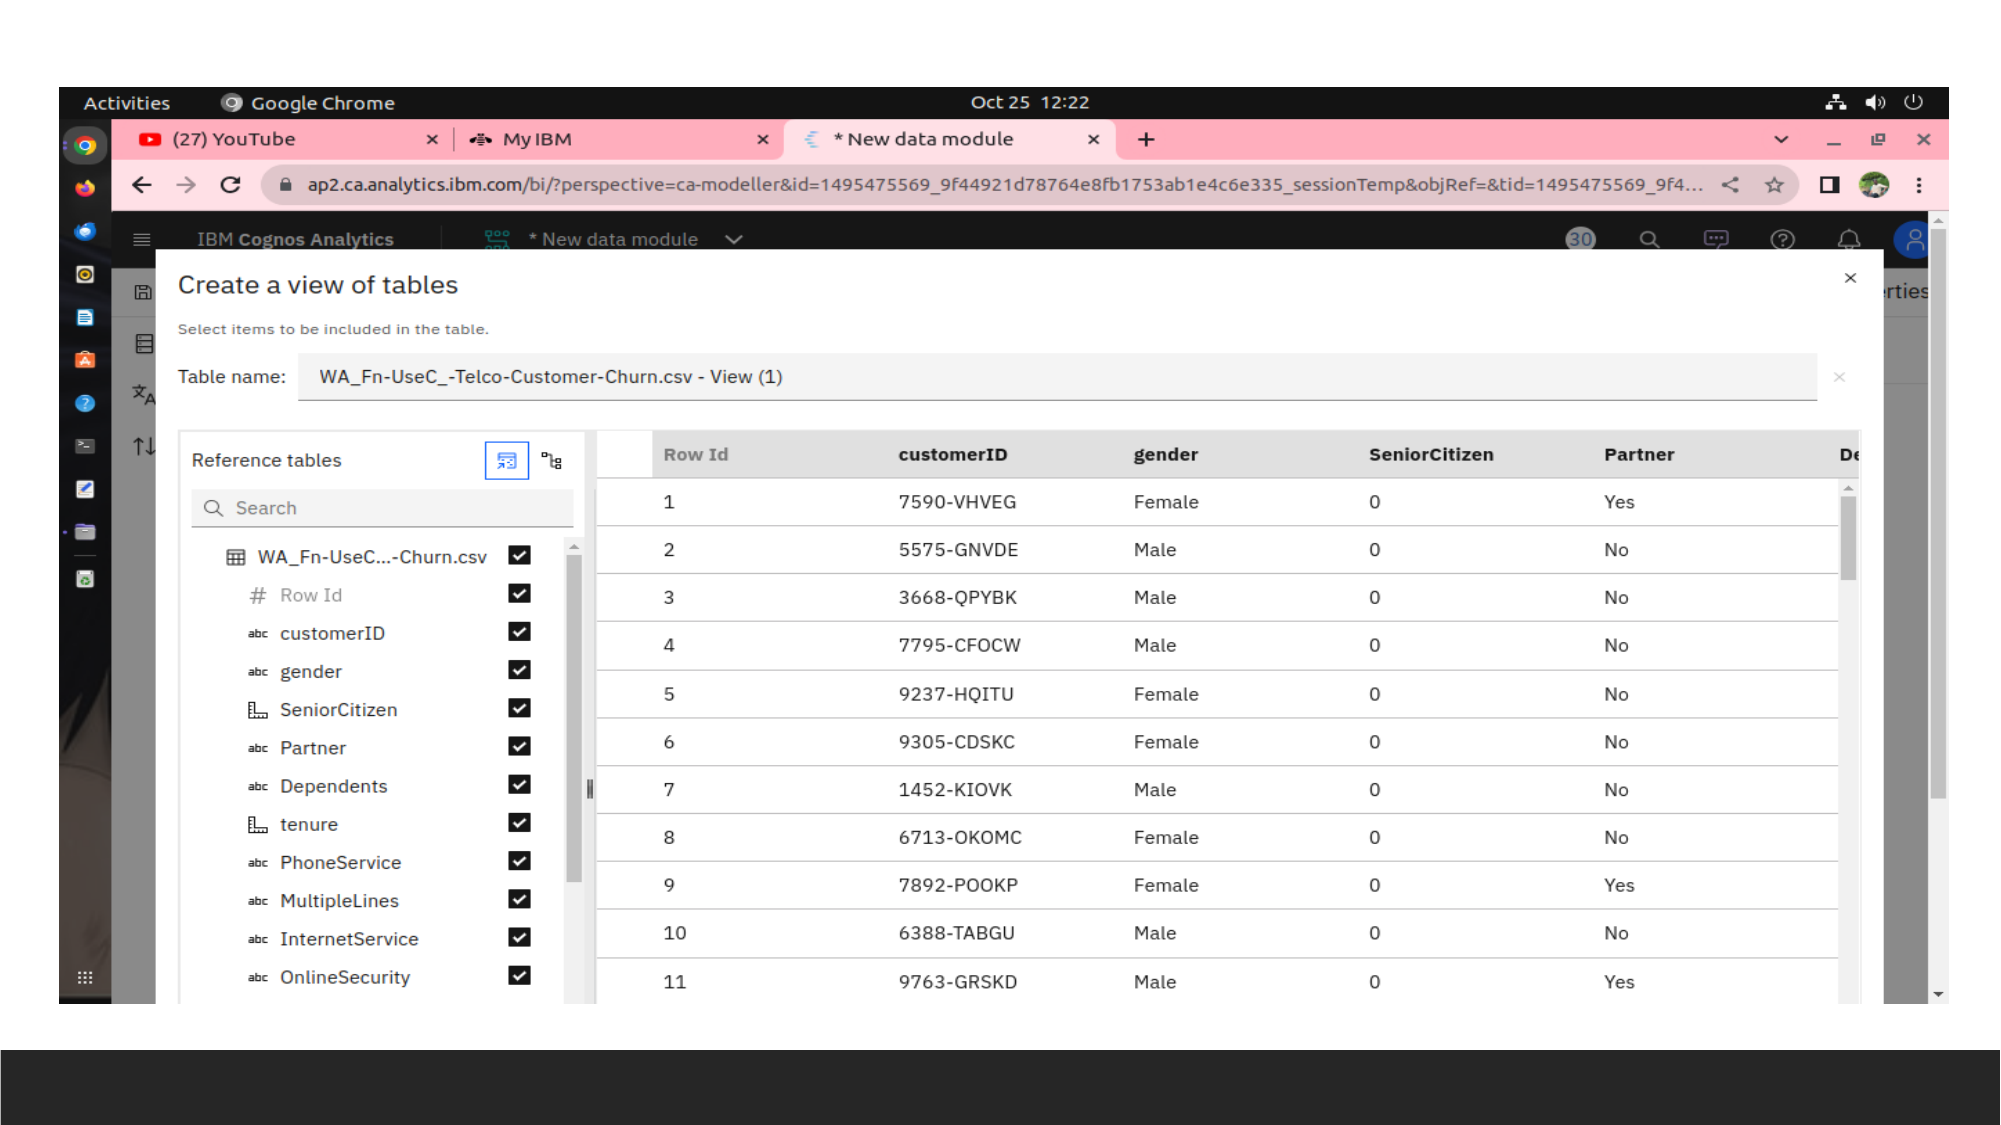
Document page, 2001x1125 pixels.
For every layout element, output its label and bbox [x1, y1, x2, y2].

picture [58, 87, 1949, 1005]
